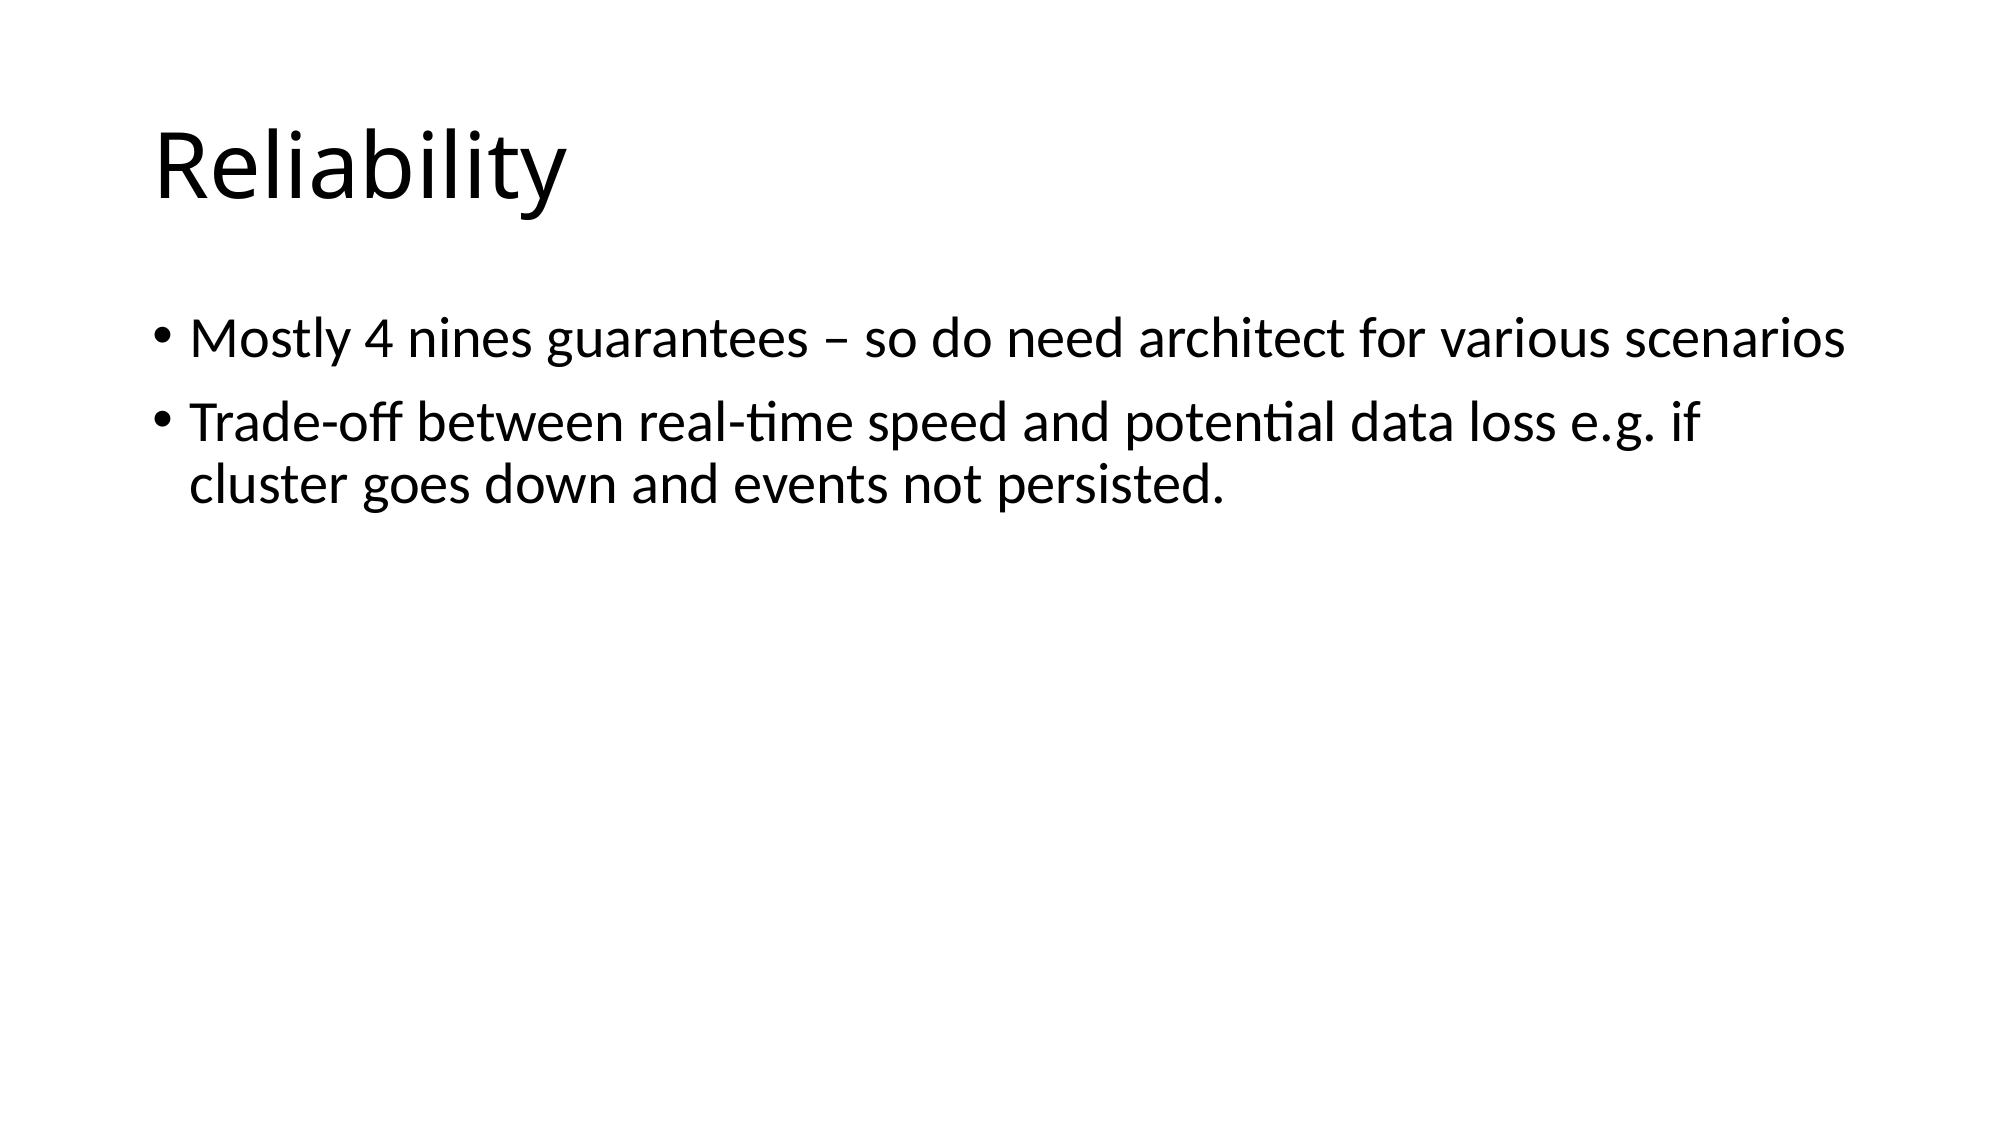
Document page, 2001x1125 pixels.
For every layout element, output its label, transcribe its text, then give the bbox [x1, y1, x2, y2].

title Reliability [137, 59, 1863, 278]
list Mostly 4 nines guarantees – so do need architect for various scenarios Trade-off between real-time speed and potential data loss e.g. if cluster goes down and events not persisted. [137, 299, 1863, 1014]
